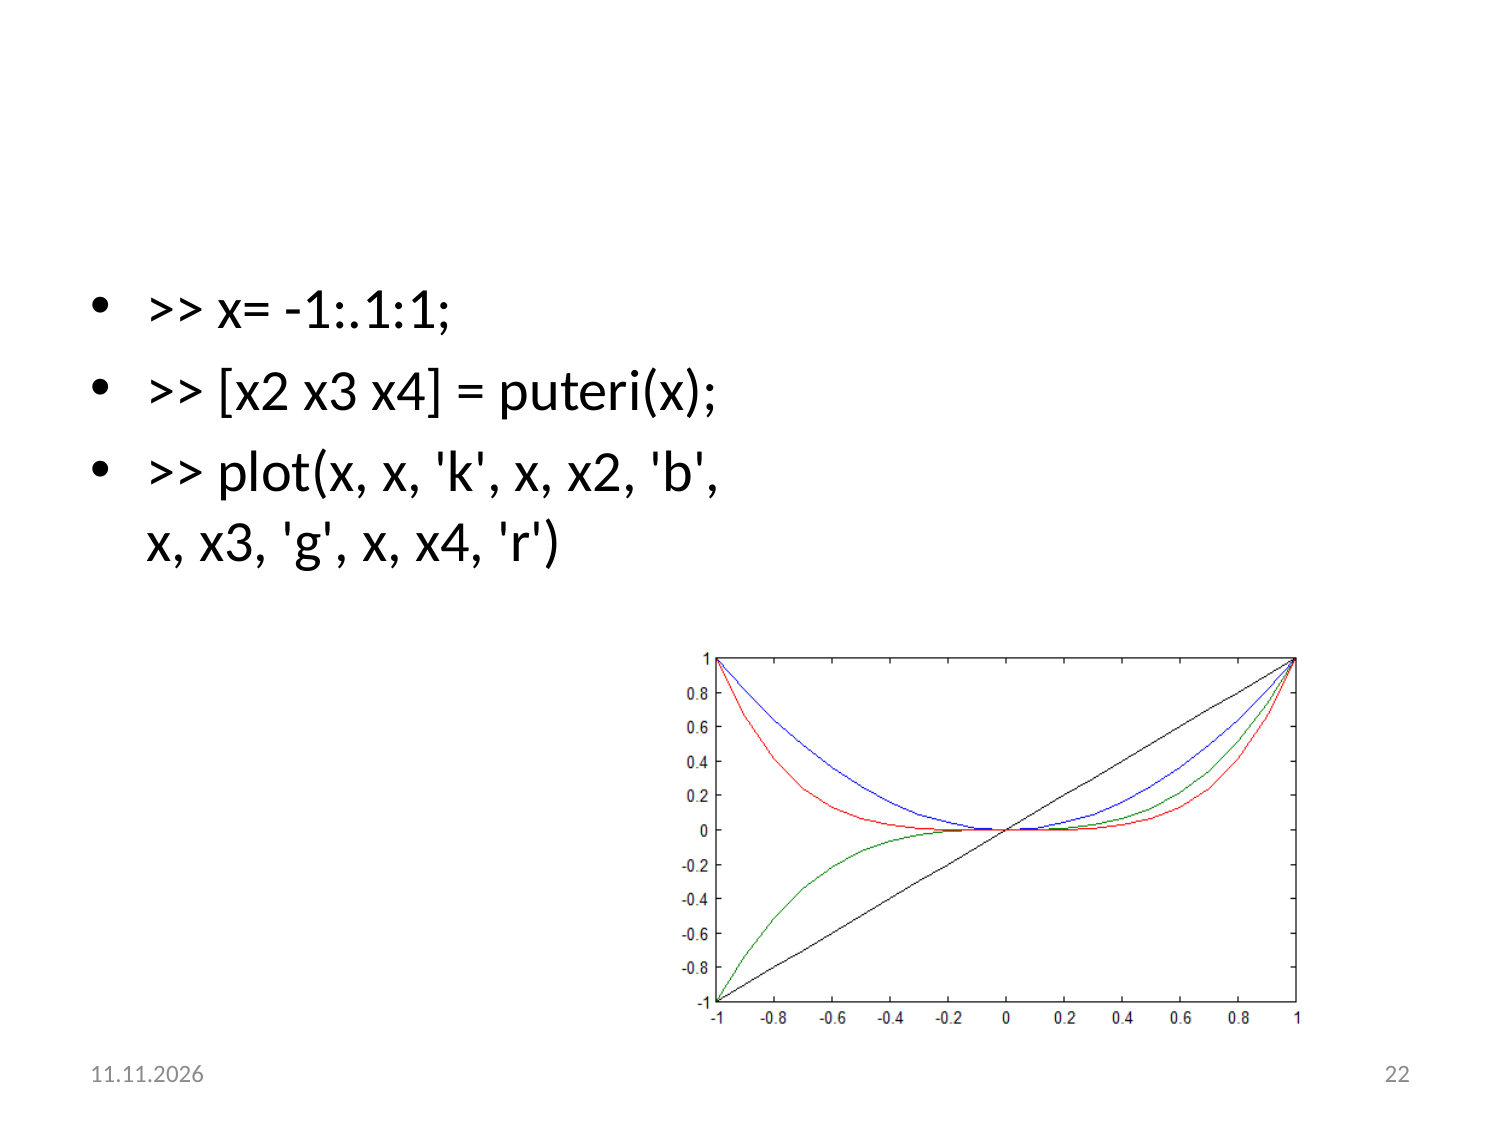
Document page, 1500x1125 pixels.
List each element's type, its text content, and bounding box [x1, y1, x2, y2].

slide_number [75, 1042, 425, 1103]
list >> x= -1:.1:1; >> [x2 x3 x4] = puteri(x); >> plot(x, x, 'k', x, x2, 'b', x, x3, 'g', x, x4, 'r') [75, 262, 738, 1005]
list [643, 615, 1368, 1046]
slide_number 22 [1074, 1042, 1425, 1103]
